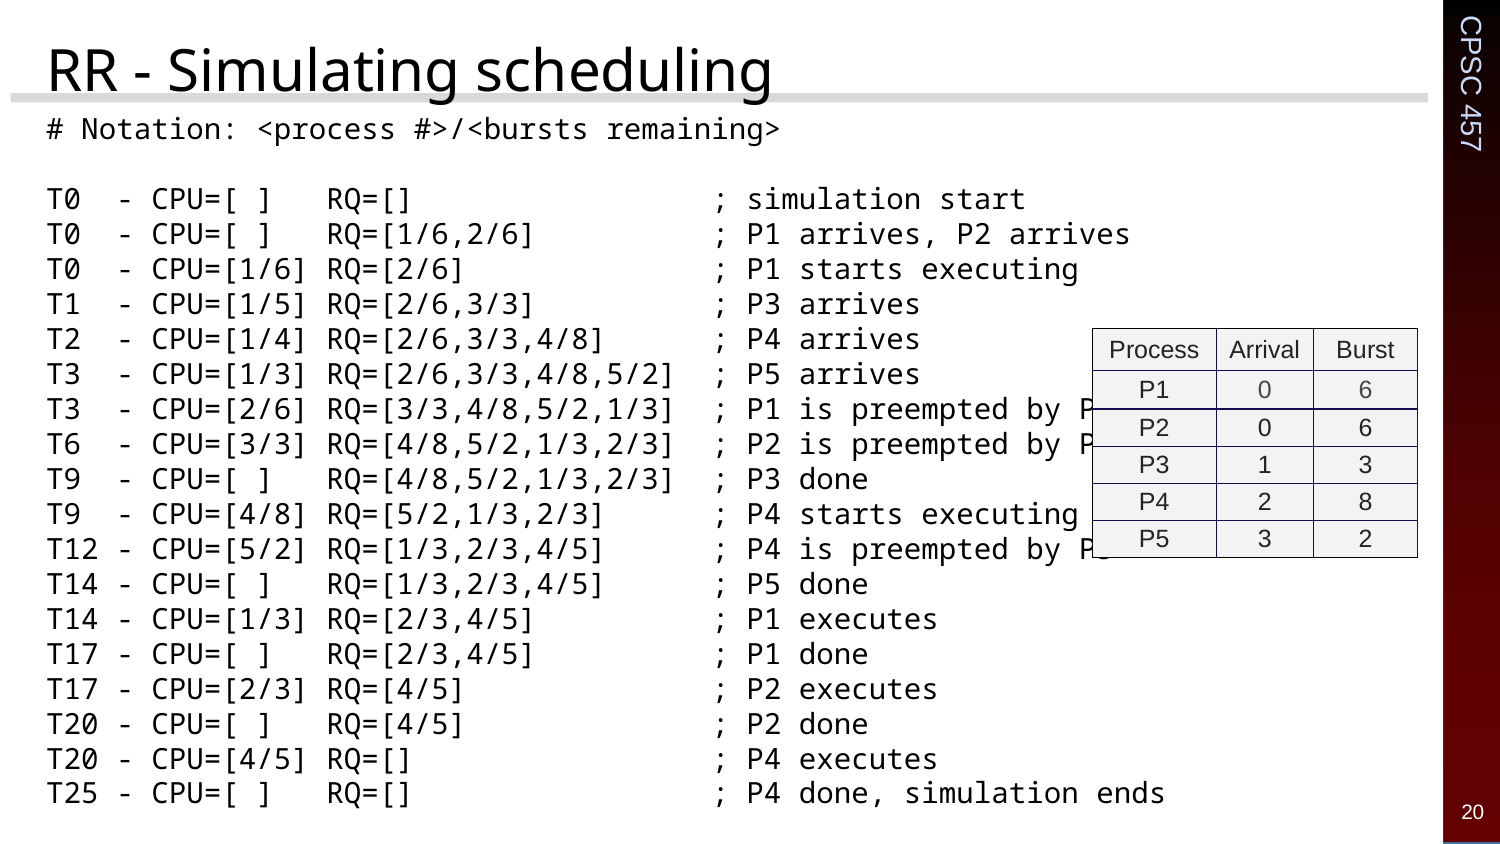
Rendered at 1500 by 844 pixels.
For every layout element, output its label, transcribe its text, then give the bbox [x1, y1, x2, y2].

table_cell P3 [1093, 447, 1216, 483]
table_cell P1 [1093, 371, 1216, 408]
table_cell 1 [1217, 447, 1313, 483]
table_cell P2 [1093, 410, 1216, 446]
table_cell 8 [1314, 484, 1417, 520]
table_cell 2 [1217, 484, 1313, 520]
table_cell 3 [1217, 521, 1313, 557]
table_cell P4 [1093, 484, 1216, 520]
table_cell P5 [1093, 521, 1216, 557]
table_cell 0 [1217, 410, 1313, 446]
table_cell 0 [1217, 371, 1313, 408]
list # Notation: <process #>/<bursts remaining> T0 - CPU=[ ] RQ=[] ; simulation start T0 - CPU=[ ] RQ=[1/6,2/6] ; P1 arrives, P2 arrives T0 - CPU=[1/6] RQ=[2/6] ; P1 starts executing T1 - CPU=[1/5] RQ=[2/6,3/3] ; P3 arrives T2 - CPU=[1/4] RQ=[2/6,3/3,4/8] ; P4 arrives T3 - CPU=[1/3] RQ=[2/6,3/3,4/8,5/2] ; P5 arrives T3 - CPU=[2/6] RQ=[3/3,4/8,5/2,1/3] ; P1 is preempted by P2 T6 - CPU=[3/3] RQ=[4/8,5/2,1/3,2/3] ; P2 is preempted by P3 T9 - CPU=[ ] RQ=[4/8,5/2,1/3,2/3] ; P3 done T9 - CPU=[4/8] RQ=[5/2,1/3,2/3] ; P4 starts executing T12 - CPU=[5/2] RQ=[1/3,2/3,4/5] ; P4 is preempted by P5 T14 - CPU=[ ] RQ=[1/3,2/3,4/5] ; P5 done T14 - CPU=[1/3] RQ=[2/3,4/5] ; P1 executes T17 - CPU=[ ] RQ=[2/3,4/5] ; P1 done T17 - CPU=[2/3] RQ=[4/5] ; P2 executes T20 - CPU=[ ] RQ=[4/5] ; P2 done T20 - CPU=[4/5] RQ=[] ; P4 executes T25 - CPU=[ ] RQ=[] ; P4 done, simulation ends [31, 118, 1429, 838]
table_cell 2 [1314, 521, 1417, 557]
picture [1443, 0, 1500, 844]
table_cell 3 [1314, 447, 1417, 483]
table_cell 6 [1314, 410, 1417, 446]
table_header Arrival [1217, 329, 1313, 370]
table_cell 6 [1314, 371, 1417, 408]
table_header Process [1093, 329, 1216, 370]
table_header Burst [1314, 329, 1417, 370]
title RR - Simulating scheduling [31, 17, 1429, 112]
